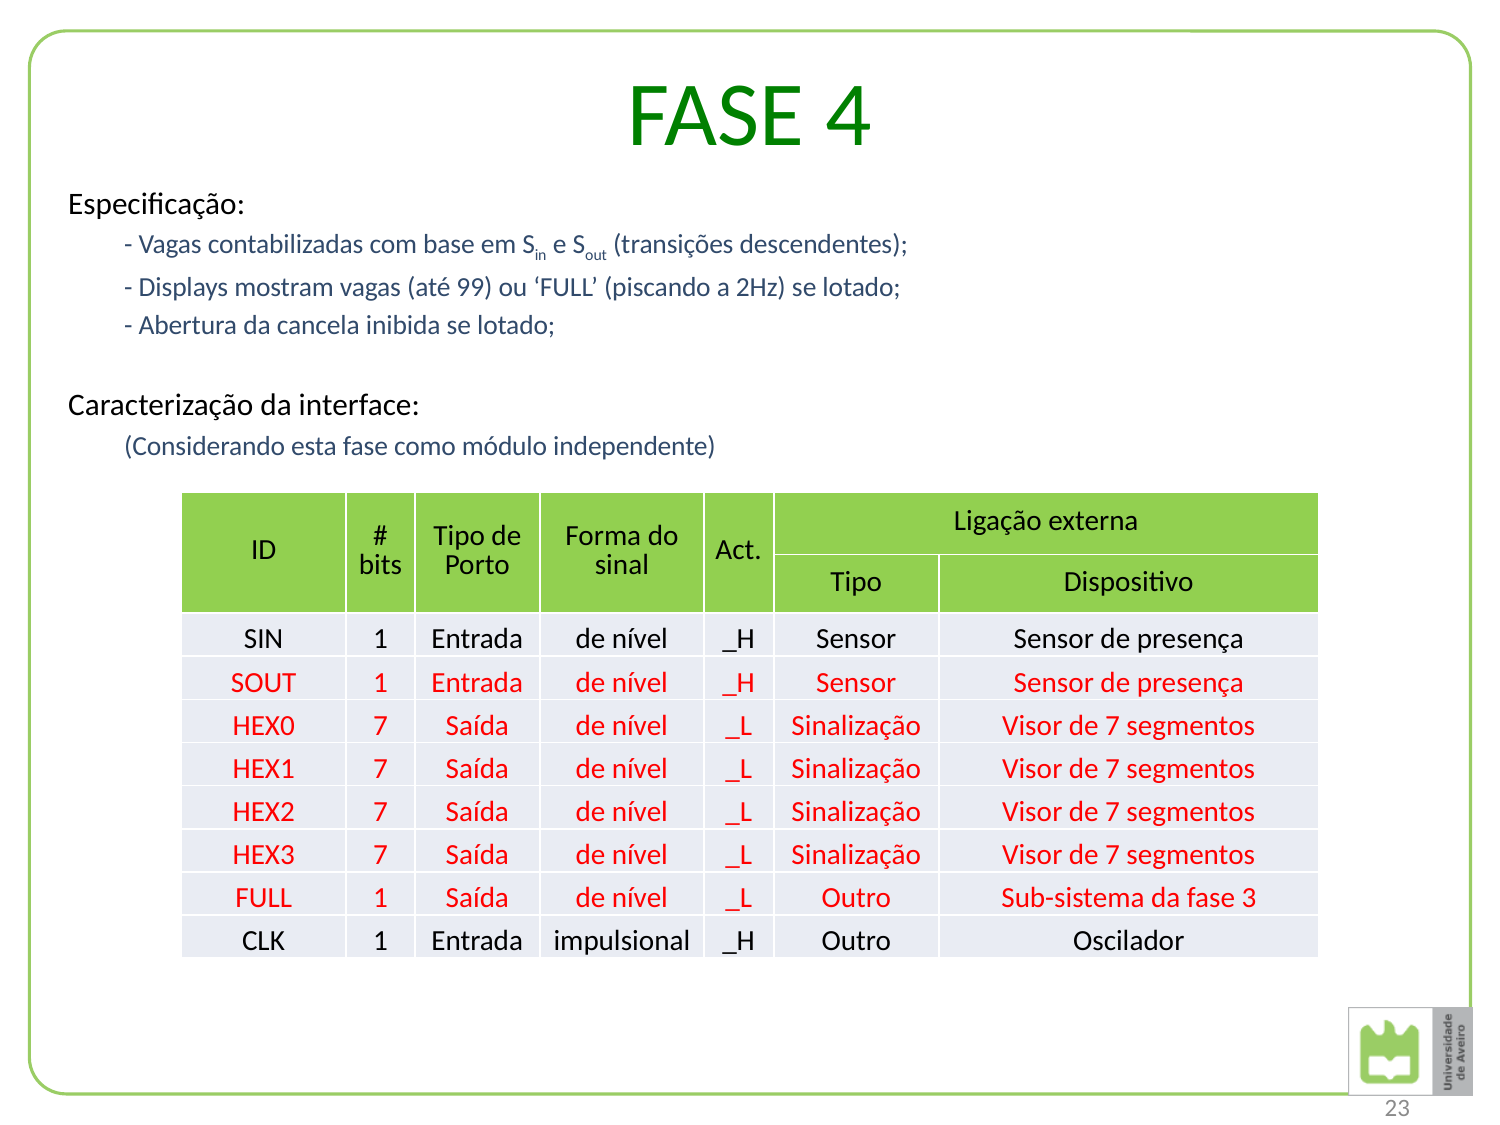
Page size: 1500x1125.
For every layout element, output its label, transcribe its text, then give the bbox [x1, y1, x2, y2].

table_cell 7 [347, 700, 414, 742]
table_header Act. [705, 493, 773, 612]
table_cell 1 [347, 916, 414, 957]
table_cell 7 [347, 830, 414, 871]
table_cell Sinalização [775, 743, 938, 785]
table_cell SOUT [182, 657, 345, 699]
table_cell _L [705, 700, 773, 742]
table_cell HEX3 [182, 830, 345, 871]
table_cell Sub-sistema da fase 3 [940, 873, 1318, 914]
table_cell 1 [347, 657, 414, 699]
table_cell Tipo [775, 555, 938, 612]
table_header Forma do sinal [541, 493, 703, 612]
table_cell de nível [541, 830, 703, 871]
slide_number 23 [1074, 1094, 1425, 1119]
table_cell 1 [347, 614, 414, 655]
table_cell Saída [416, 743, 539, 785]
table_cell Saída [416, 700, 539, 742]
table_header # bits [347, 493, 414, 612]
title FASE 4 [75, 45, 1425, 173]
picture [1348, 1007, 1473, 1096]
table_cell de nível [541, 743, 703, 785]
table_cell Oscilador [940, 916, 1318, 957]
table_cell _H [705, 614, 773, 655]
table_header ID [182, 493, 345, 612]
table_cell _L [705, 873, 773, 914]
table_cell Visor de 7 segmentos [940, 743, 1318, 785]
table_cell HEX0 [182, 700, 345, 742]
table_cell de nível [541, 614, 703, 655]
table_cell _L [705, 743, 773, 785]
table_cell _L [705, 830, 773, 871]
table_cell Sinalização [775, 830, 938, 871]
table_cell CLK [182, 916, 345, 957]
list Especificação: - Vagas contabilizadas com base em Sin e Sout (transições descendentes); - Displays mostram vagas (até 99) ou ‘FULL’ (piscando a 2Hz) se lotado; - Abertura da cancela inibida se lotado; Caracterização da interface: (Considerando esta fase como módulo independente) [53, 175, 1425, 468]
table_cell Saída [416, 786, 539, 828]
table_cell HEX1 [182, 743, 345, 785]
table_cell Outro [775, 873, 938, 914]
table_cell _H [705, 916, 773, 957]
table_cell 1 [347, 873, 414, 914]
table_cell _H [705, 657, 773, 699]
table_cell Sensor [775, 614, 938, 655]
table_cell Entrada [416, 614, 539, 655]
table_cell Dispositivo [940, 555, 1318, 612]
table_cell Sinalização [775, 700, 938, 742]
table_cell _L [705, 786, 773, 828]
table_cell HEX2 [182, 786, 345, 828]
table_cell de nível [541, 700, 703, 742]
table_cell Sensor [775, 657, 938, 699]
table_cell 7 [347, 743, 414, 785]
table_header Tipo de Porto [416, 493, 539, 612]
table_cell Visor de 7 segmentos [940, 830, 1318, 871]
table_cell Sinalização [775, 786, 938, 828]
table_cell Sensor de presença [940, 657, 1318, 699]
table_cell de nível [541, 786, 703, 828]
table_cell Visor de 7 segmentos [940, 786, 1318, 828]
table_cell FULL [182, 873, 345, 914]
table_cell Entrada [416, 657, 539, 699]
table_cell Saída [416, 873, 539, 914]
table_cell Sensor de presença [940, 614, 1318, 655]
table_cell de nível [541, 657, 703, 699]
table_cell Outro [775, 916, 938, 957]
table_cell 7 [347, 786, 414, 828]
table_header Ligação externa [775, 493, 1318, 554]
table_cell Saída [416, 830, 539, 871]
table_cell Entrada [416, 916, 539, 957]
table_cell Visor de 7 segmentos [940, 700, 1318, 742]
table_cell SIN [182, 614, 345, 655]
table_cell impulsional [541, 916, 703, 957]
table_cell de nível [541, 873, 703, 914]
